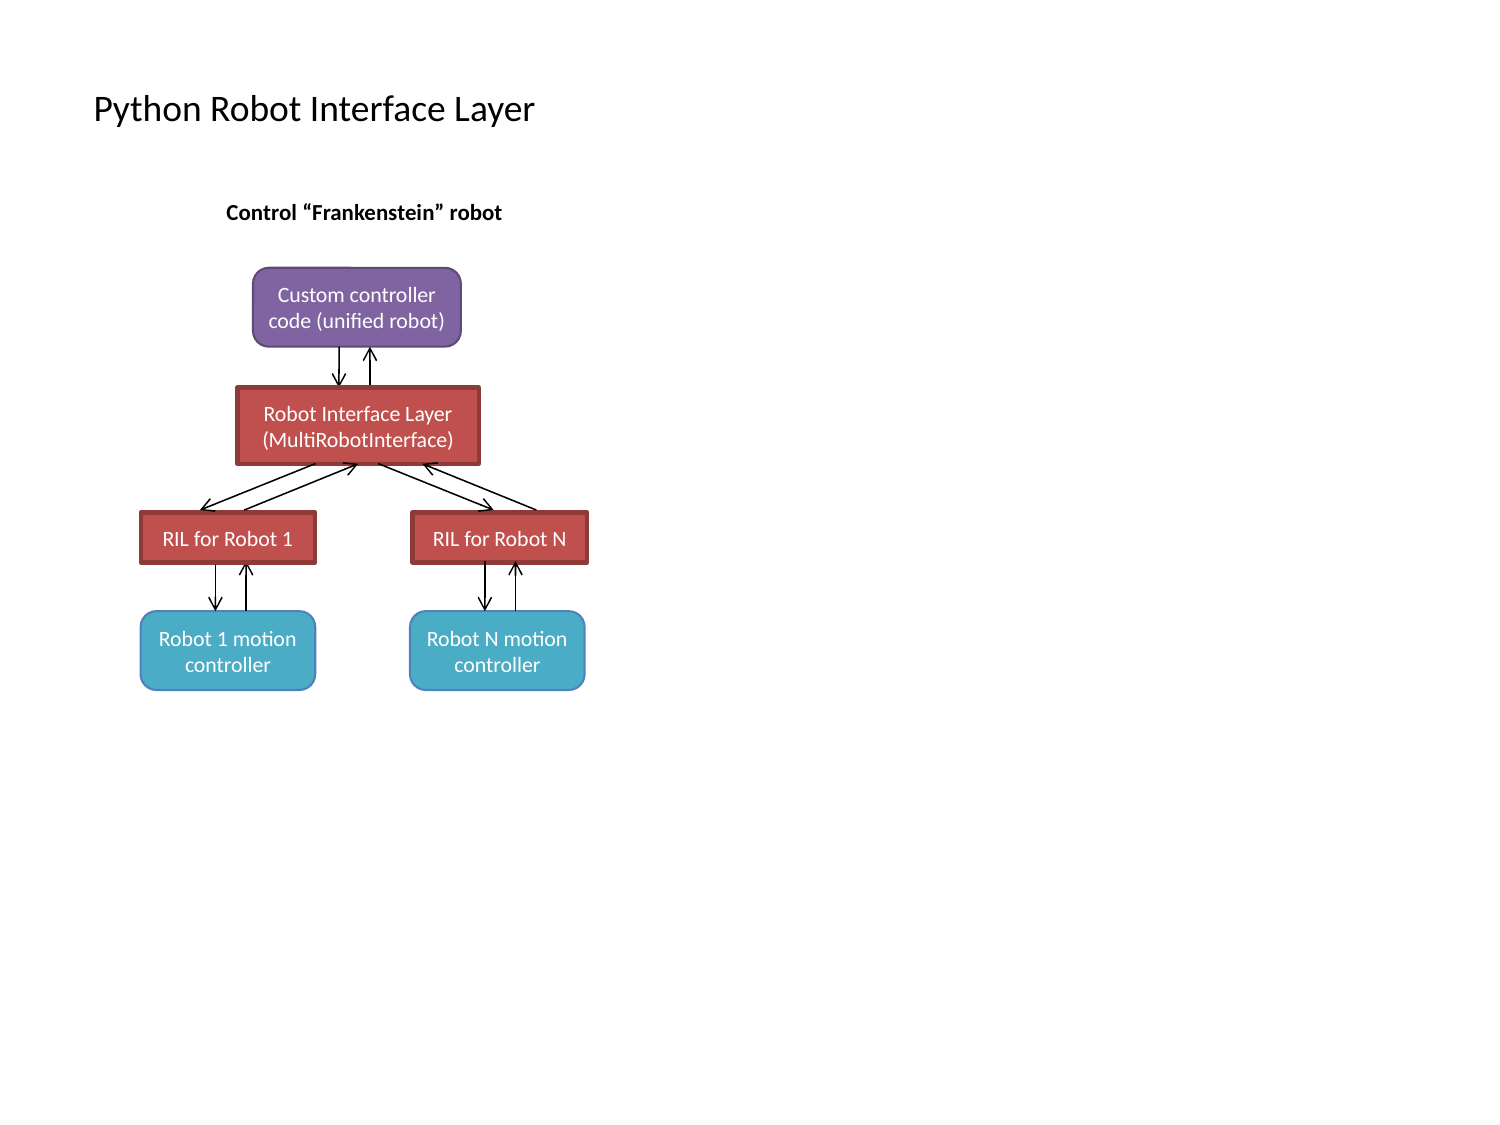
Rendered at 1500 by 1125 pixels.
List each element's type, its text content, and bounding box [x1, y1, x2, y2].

text_box RIL for Robot 1 [139, 510, 317, 565]
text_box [422, 463, 537, 511]
text_box Custom controller code (unified robot) [250, 265, 463, 349]
text_box Python Robot Interface Layer [78, 76, 552, 137]
text_box RIL for Robot N [410, 510, 589, 565]
text_box Robot Interface Layer (MultiRobotInterface) [235, 385, 481, 466]
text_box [199, 463, 242, 511]
text_box Control “Frankenstein” robot [211, 190, 529, 233]
text_box Robot N motion controller [407, 609, 587, 693]
text_box Robot 1 motion controller [138, 609, 318, 693]
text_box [377, 463, 421, 511]
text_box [243, 463, 359, 511]
